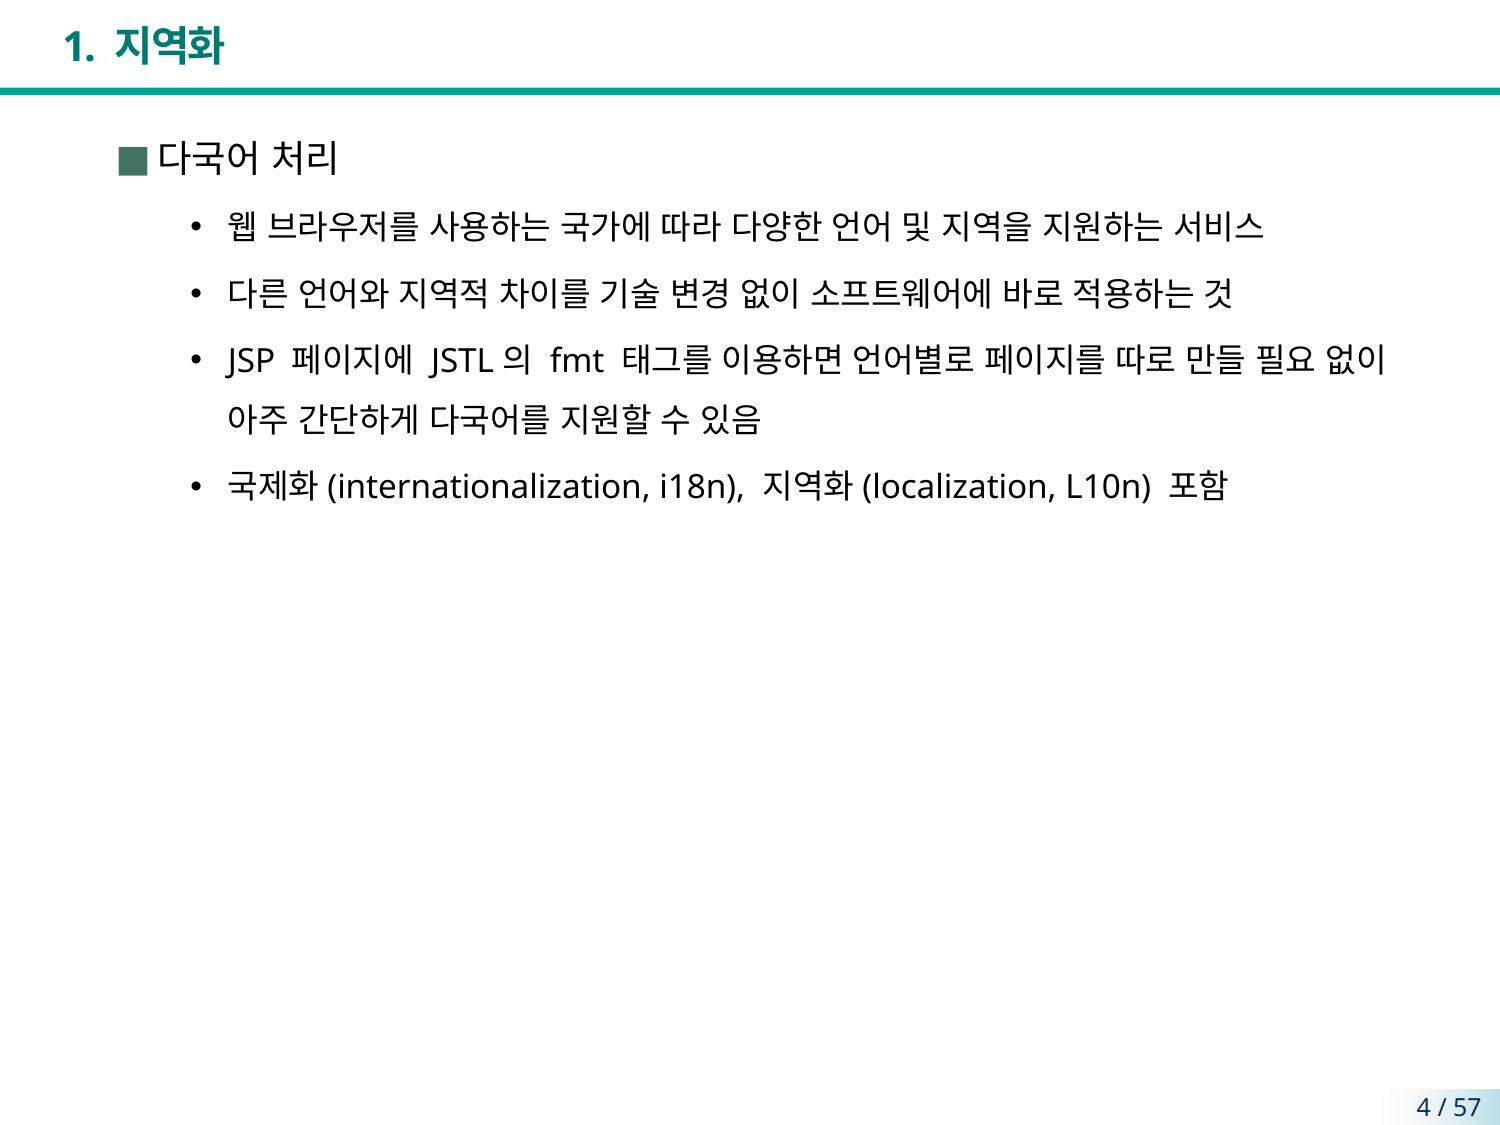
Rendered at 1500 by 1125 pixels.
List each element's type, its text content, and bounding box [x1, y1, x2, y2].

title 1. 지역화 [47, 5, 1325, 84]
list 다국어 처리 웹 브라우저를 사용하는 국가에 따라 다양한 언어 및 지역을 지원하는 서비스 다른 언어와 지역적 차이를 기술 변경 없이 소프트웨어에 바로 적용하는 것 JSP 페이지에 JSTL의 fmt 태그를 이용하면 언어별로 페이지를 따로 만들 필요 없이 아주 간단하게 다국어를 지원할 수 있음 국제화(internationalization, i18n), 지역화(localization, L10n) 포함 [100, 127, 1459, 1050]
